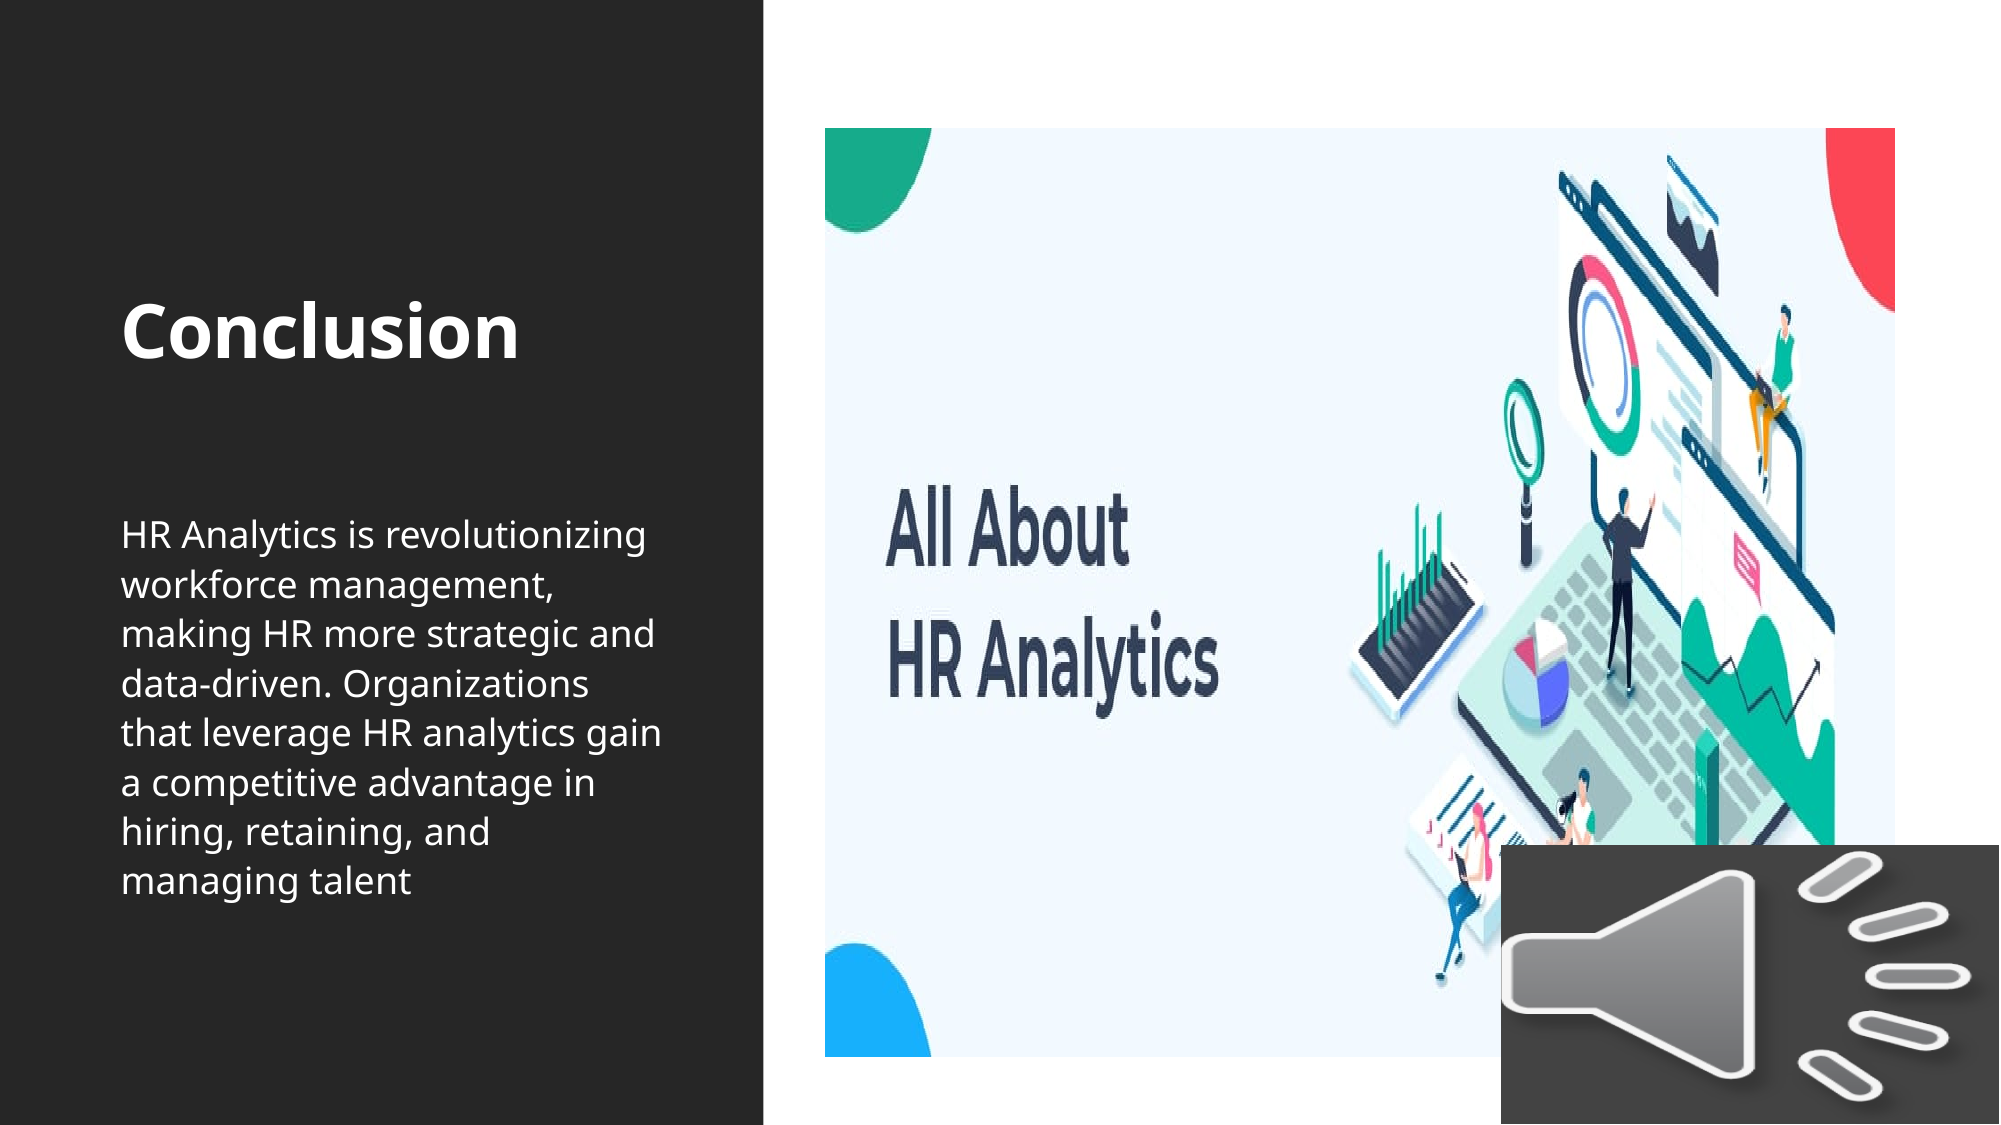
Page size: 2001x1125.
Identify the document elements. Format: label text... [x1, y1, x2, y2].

list HR Analytics is revolutionizing workforce management, making HR more strategic and data-driven. Organizations that leverage HR analytics gain a competitive advantage in hiring, retaining, and managing talent [105, 499, 683, 1002]
title Conclusion [105, 128, 683, 473]
picture [1499, 843, 2000, 1125]
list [824, 128, 1895, 1058]
